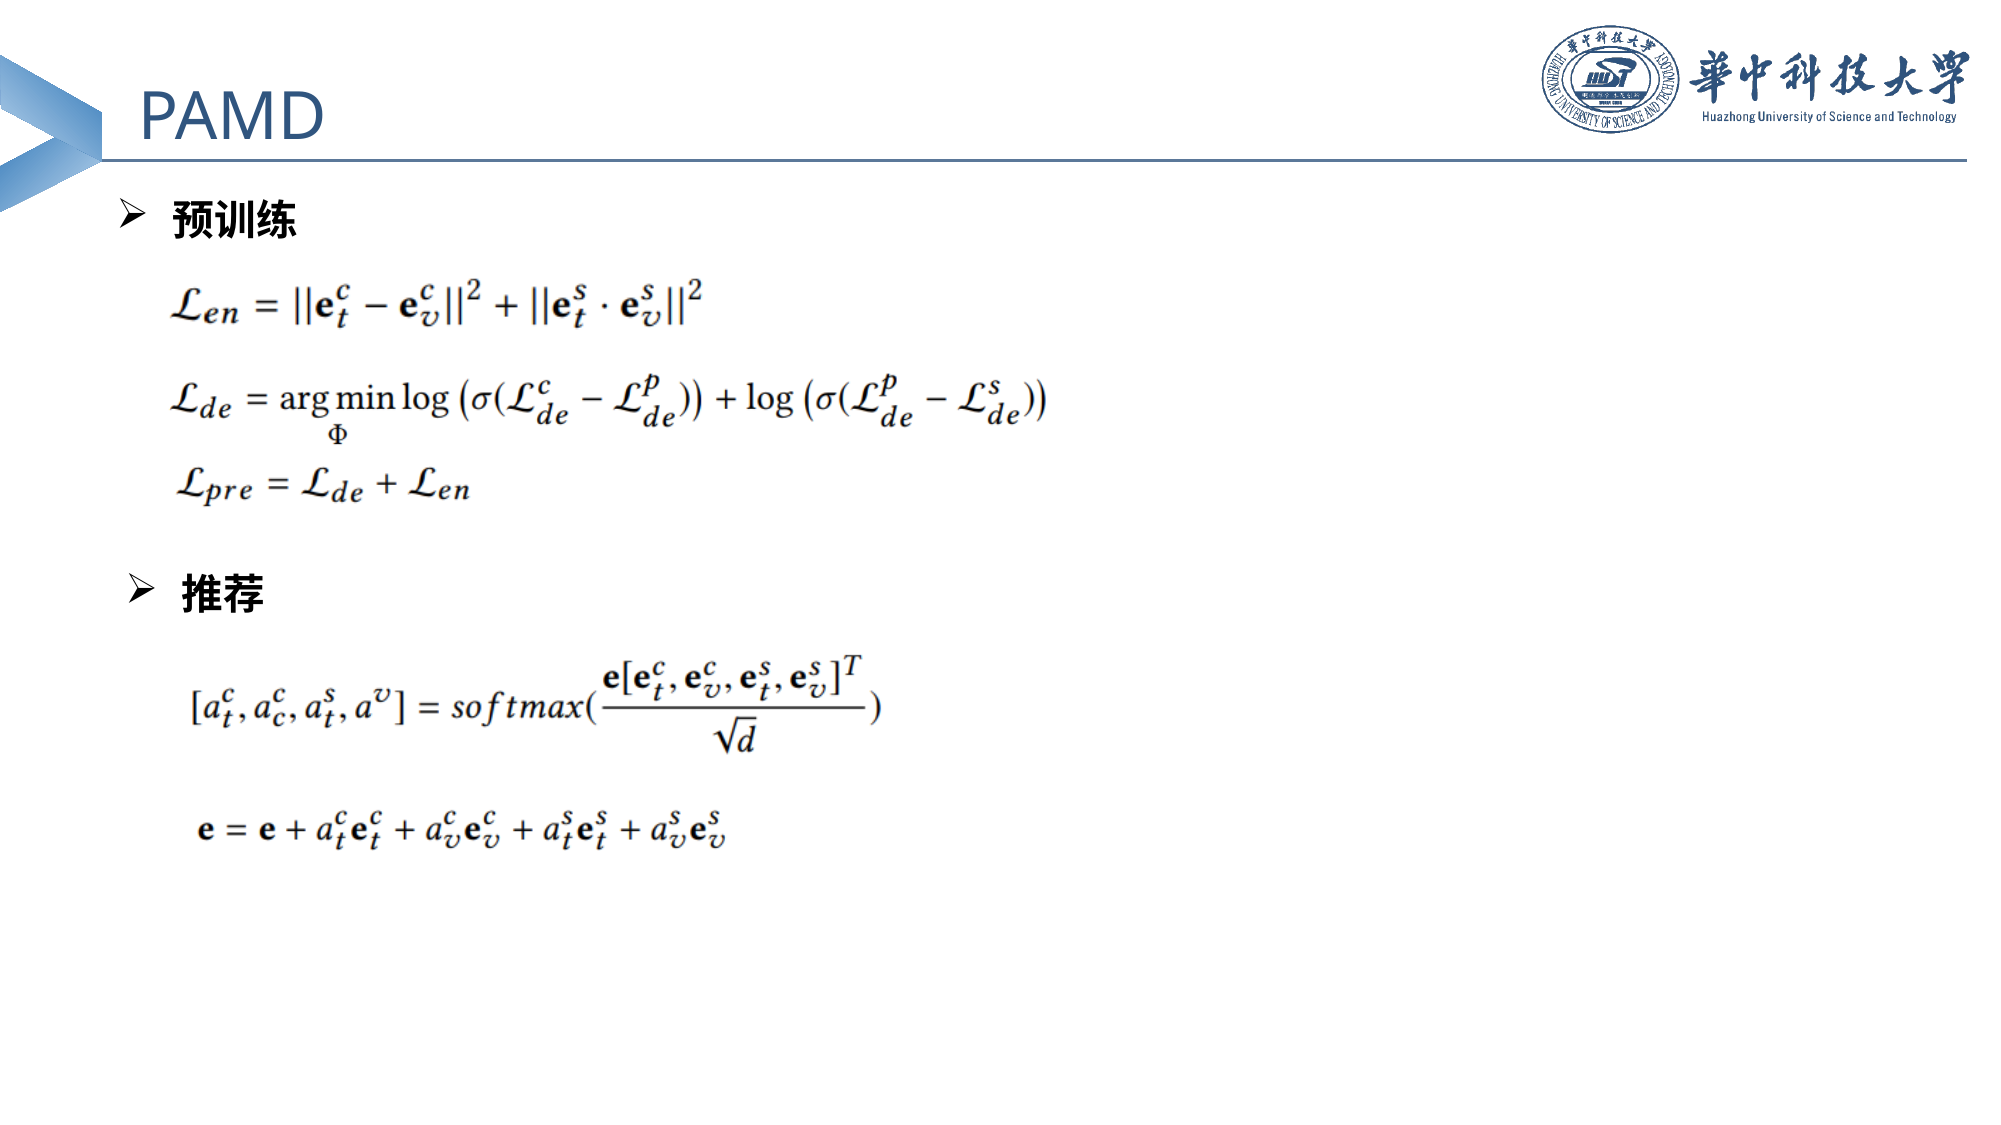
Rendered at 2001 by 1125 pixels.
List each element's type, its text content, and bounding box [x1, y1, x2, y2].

picture [184, 799, 743, 858]
picture [164, 458, 479, 512]
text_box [0, 55, 102, 212]
picture [1528, 0, 1986, 155]
text_box PAMD [123, 65, 1123, 160]
text_box 预训练 [101, 186, 838, 251]
picture [164, 276, 726, 339]
text_box 推荐 [110, 560, 847, 626]
picture [164, 365, 1062, 453]
picture [184, 651, 891, 766]
